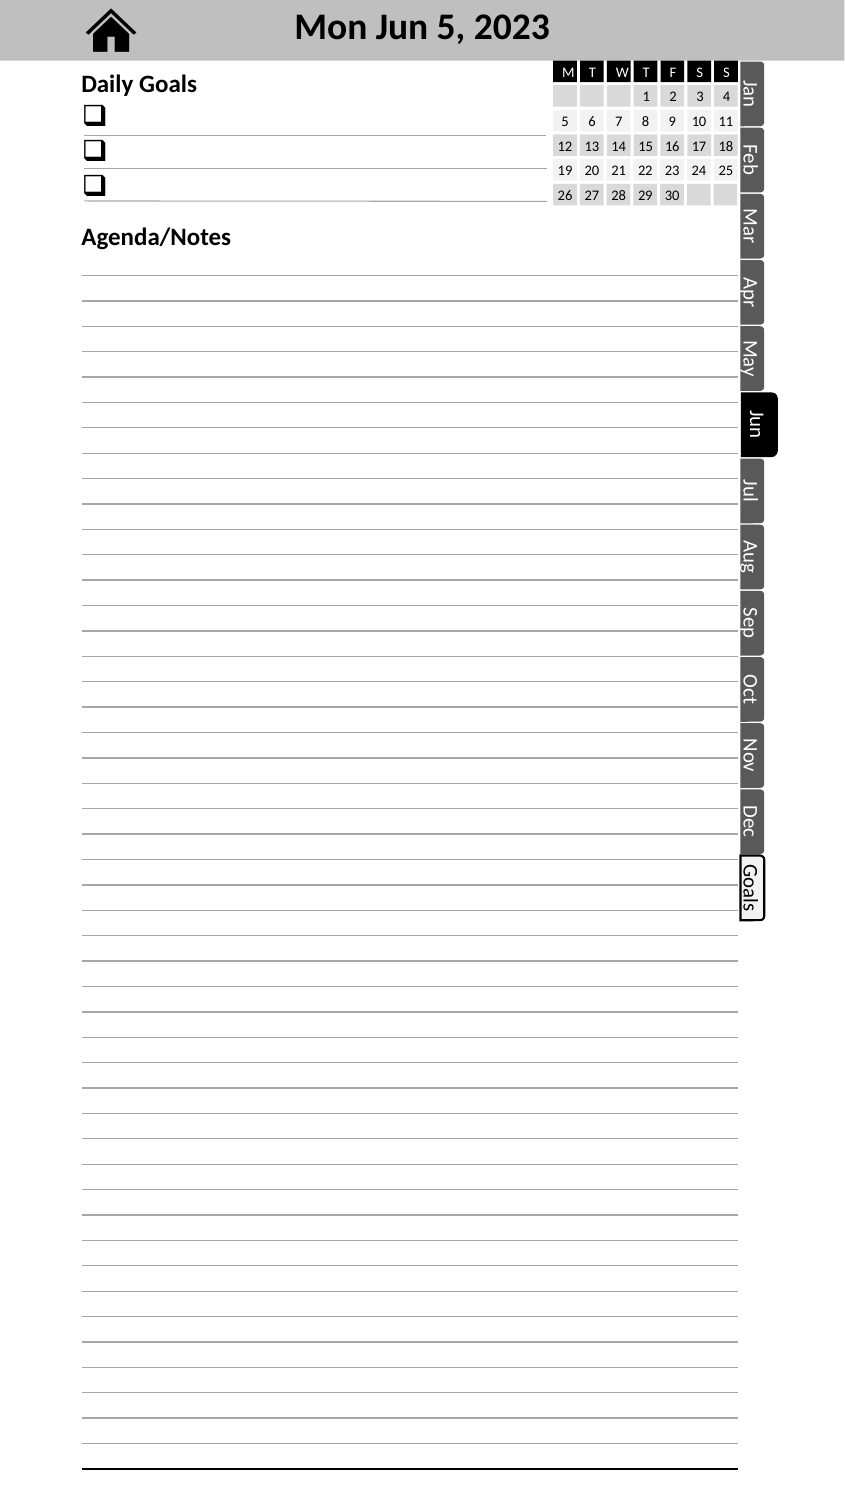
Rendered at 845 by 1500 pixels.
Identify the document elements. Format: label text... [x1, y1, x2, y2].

picture [82, 1, 140, 59]
list Mon Jun 5, 2023 [190, 0, 655, 61]
